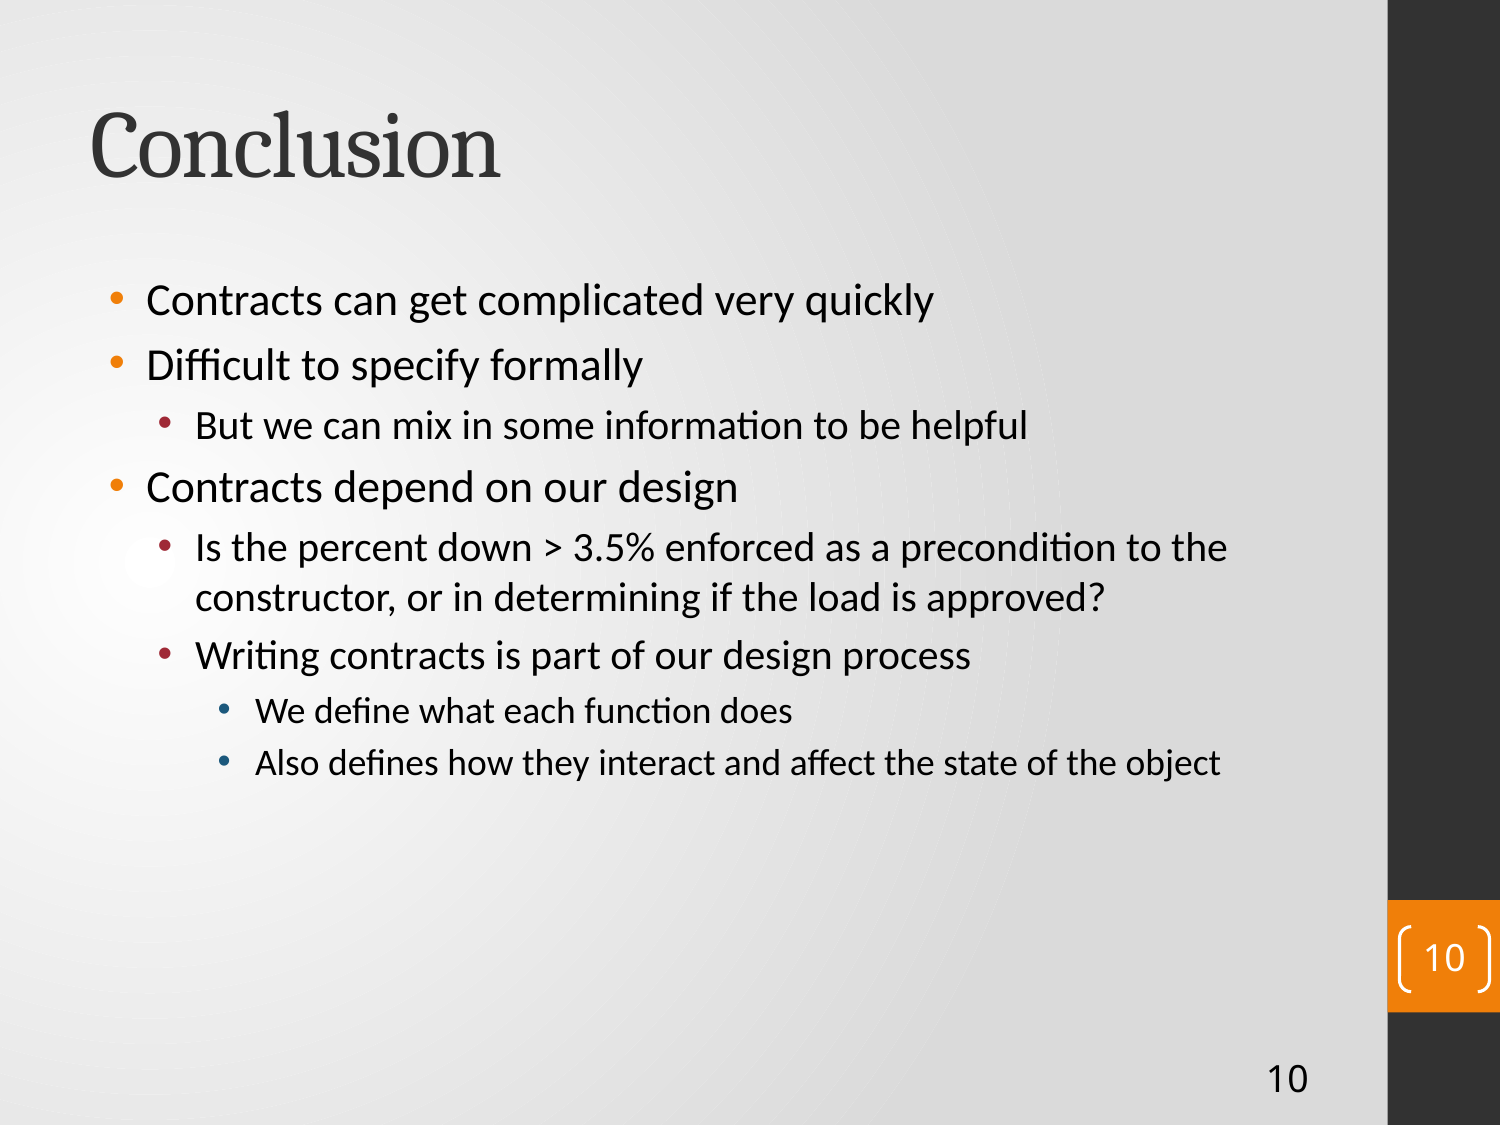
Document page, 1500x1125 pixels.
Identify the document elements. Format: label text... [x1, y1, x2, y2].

slide_number 10 [1397, 925, 1492, 994]
list Contracts can get complicated very quickly Difficult to specify formally But we can mix in some information to be helpful Contracts depend on our design Is the percent down > 3.5% enforced as a precondition to the constructor, or in determining if the load is approved? Writing contracts is part of our design process We define what each function does Also defines how they interact and affect the state of the object [75, 262, 1325, 1050]
title Conclusion [75, 45, 1325, 233]
